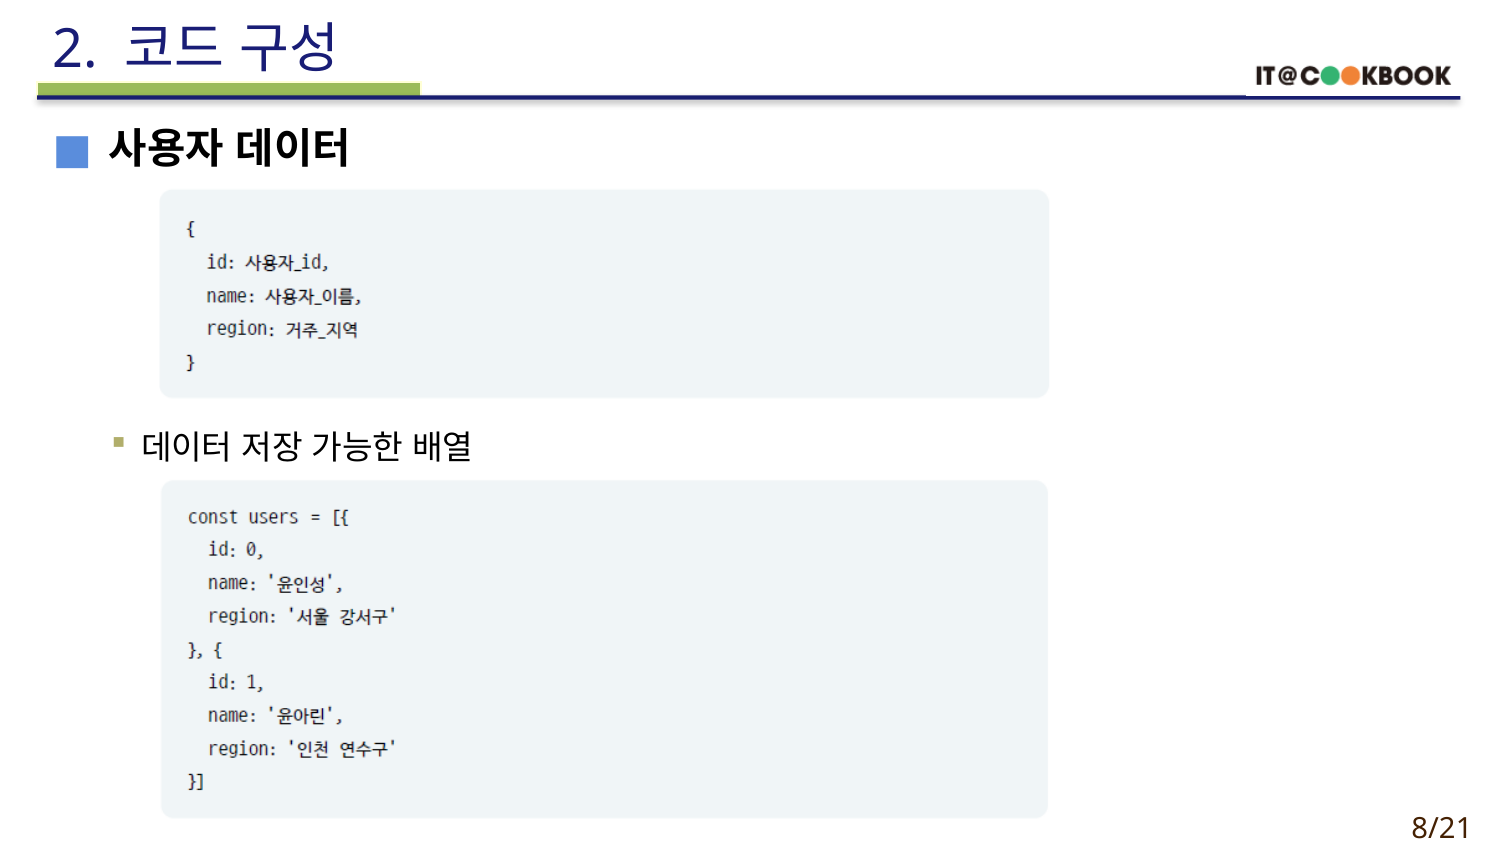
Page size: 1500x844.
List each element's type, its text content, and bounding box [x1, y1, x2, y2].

picture [1246, 57, 1463, 96]
title 2. 코드 구성 [37, 10, 1278, 82]
picture [147, 468, 1058, 832]
list 사용자 데이터 데이터 저장 가능한 배열 [37, 114, 1463, 818]
picture [159, 185, 1058, 410]
